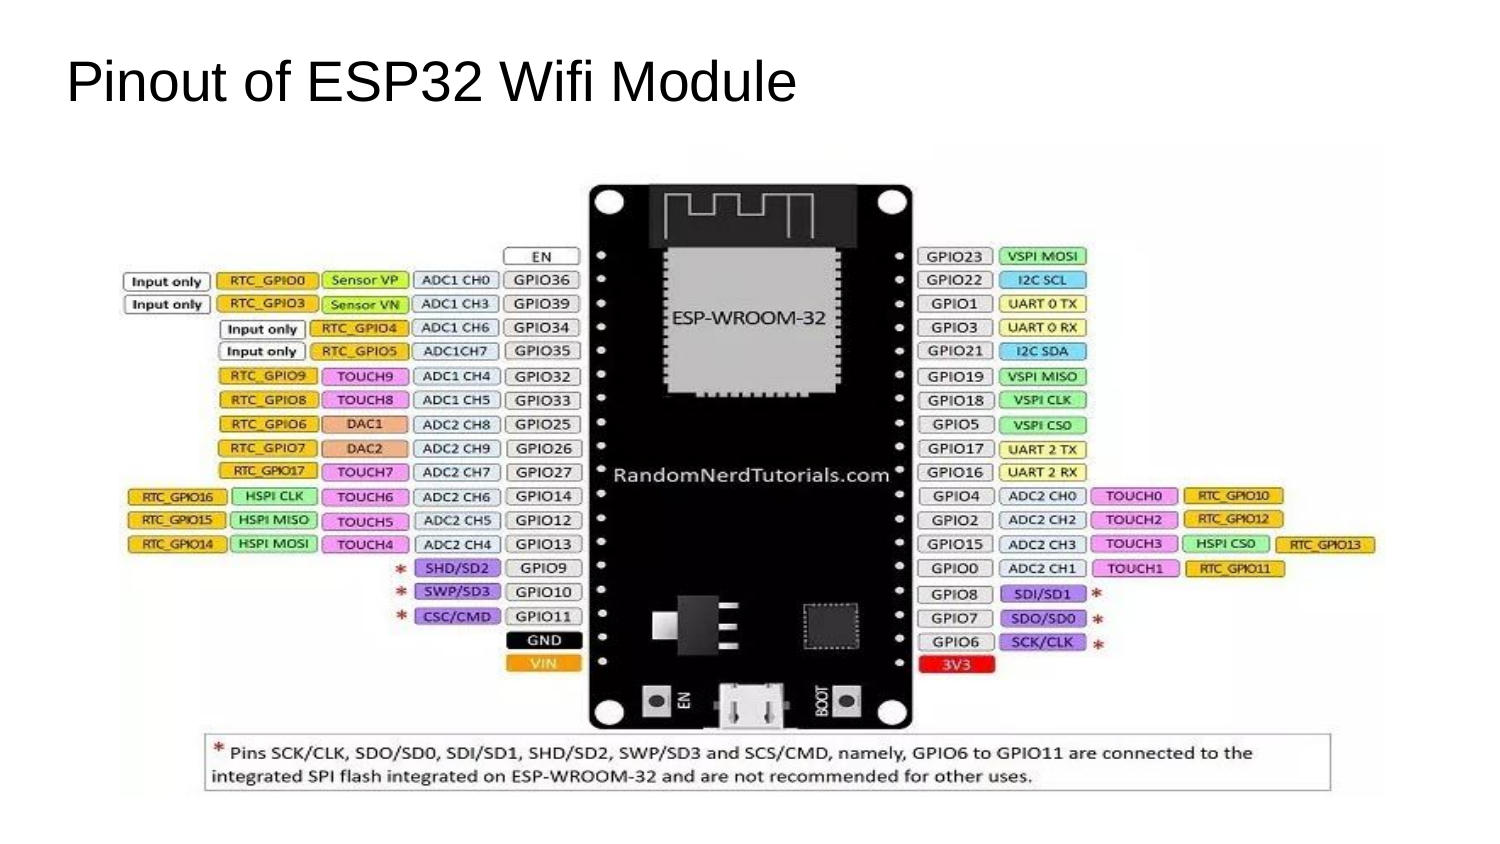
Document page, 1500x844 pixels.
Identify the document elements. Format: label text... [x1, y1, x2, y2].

picture [118, 142, 1386, 797]
title Pinout of ESP32 Wifi Module [51, 35, 1449, 129]
